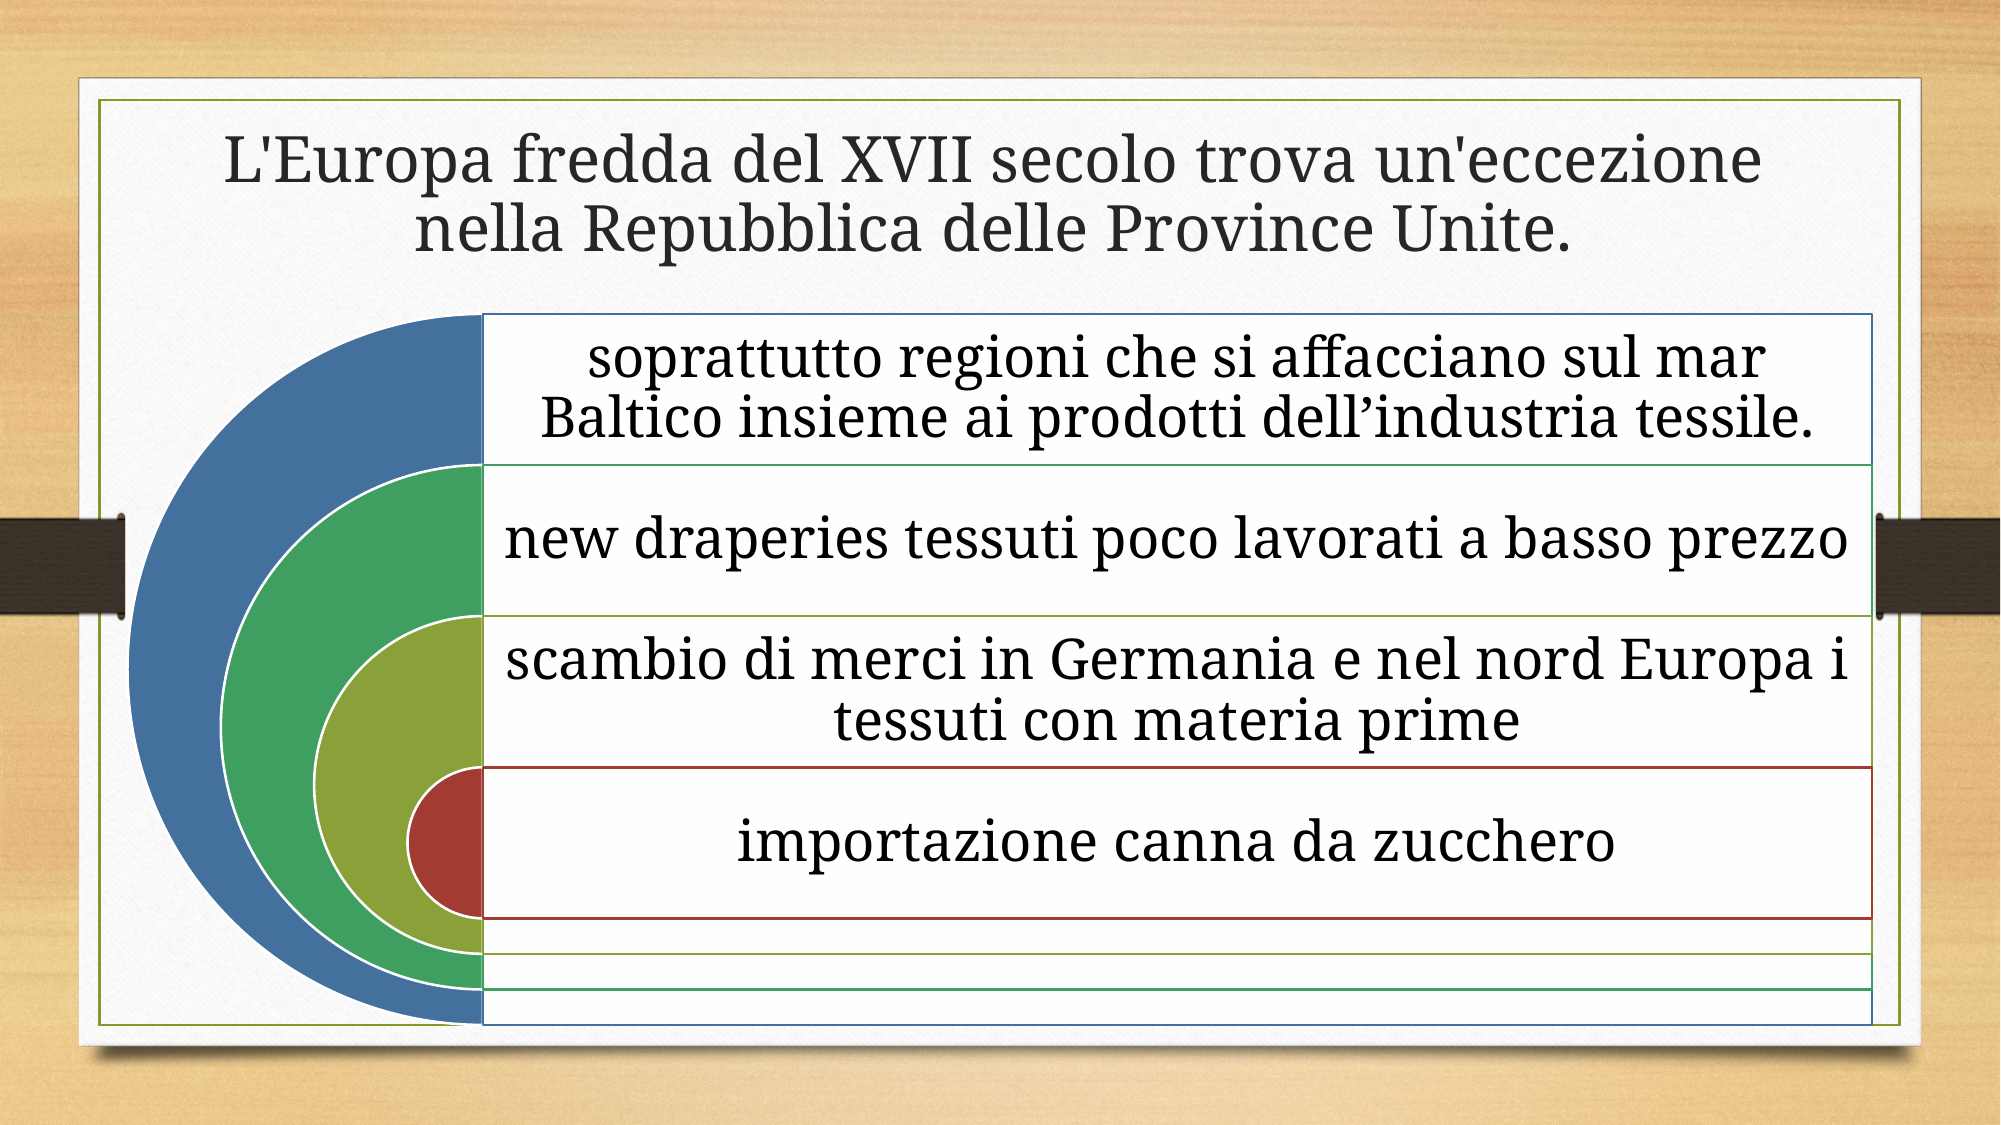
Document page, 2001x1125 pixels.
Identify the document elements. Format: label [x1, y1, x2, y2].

list [127, 313, 1873, 1026]
text_box [0, 0, 2000, 1125]
